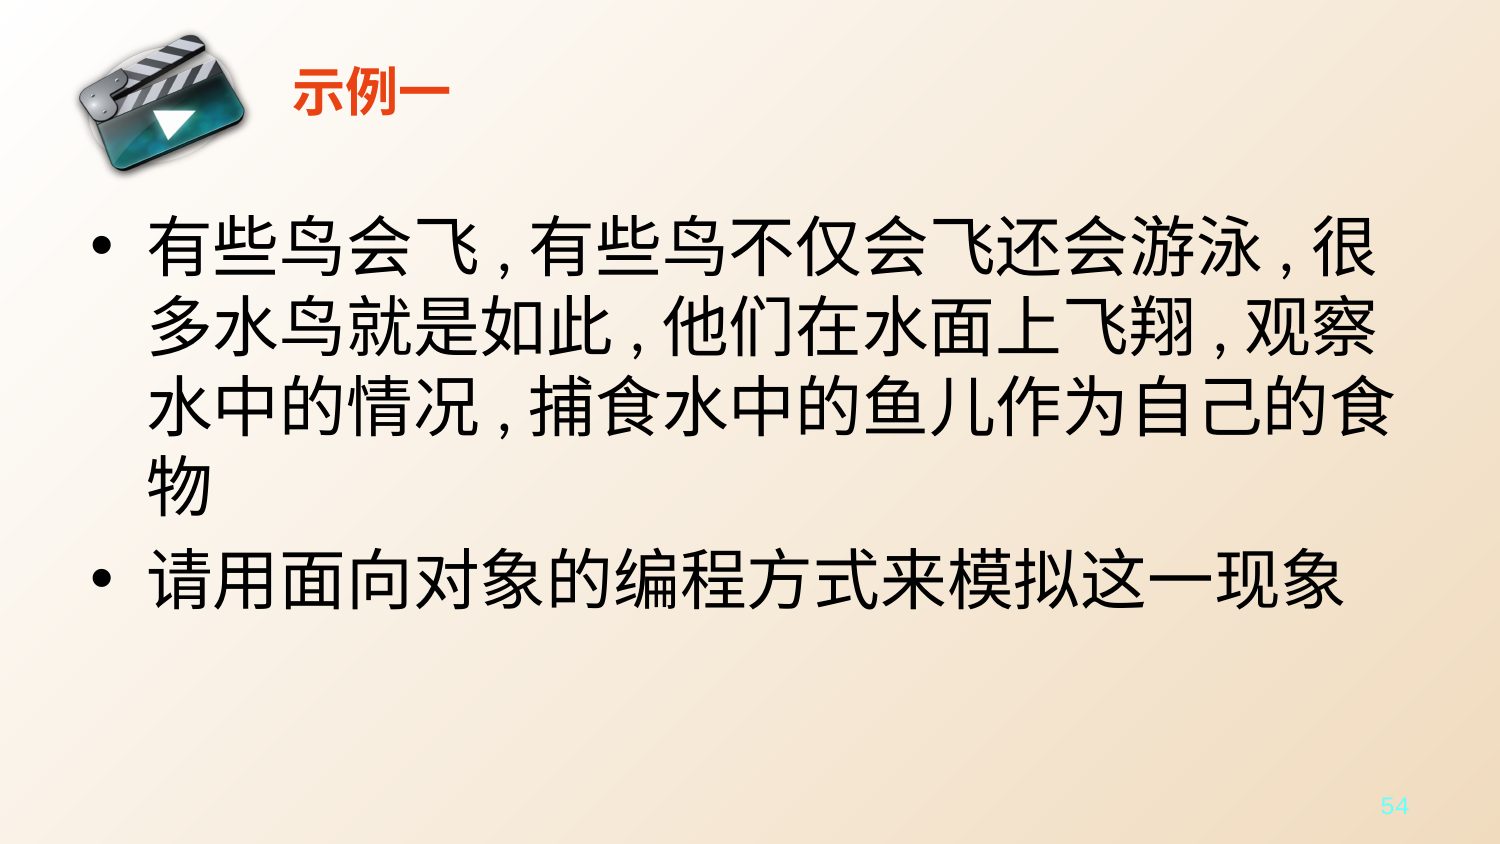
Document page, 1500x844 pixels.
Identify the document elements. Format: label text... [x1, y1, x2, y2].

slide_number 54 [1074, 782, 1425, 827]
picture [60, 16, 263, 193]
title 示例一 [277, 58, 1425, 123]
list 有些鸟会飞,有些鸟不仅会飞还会游泳,很多水鸟就是如此,他们在水面上飞翔,观察水中的情况,捕食水中的鱼儿作为自己的食物 请用面向对象的编程方式来模拟这一现象 [75, 196, 1425, 754]
